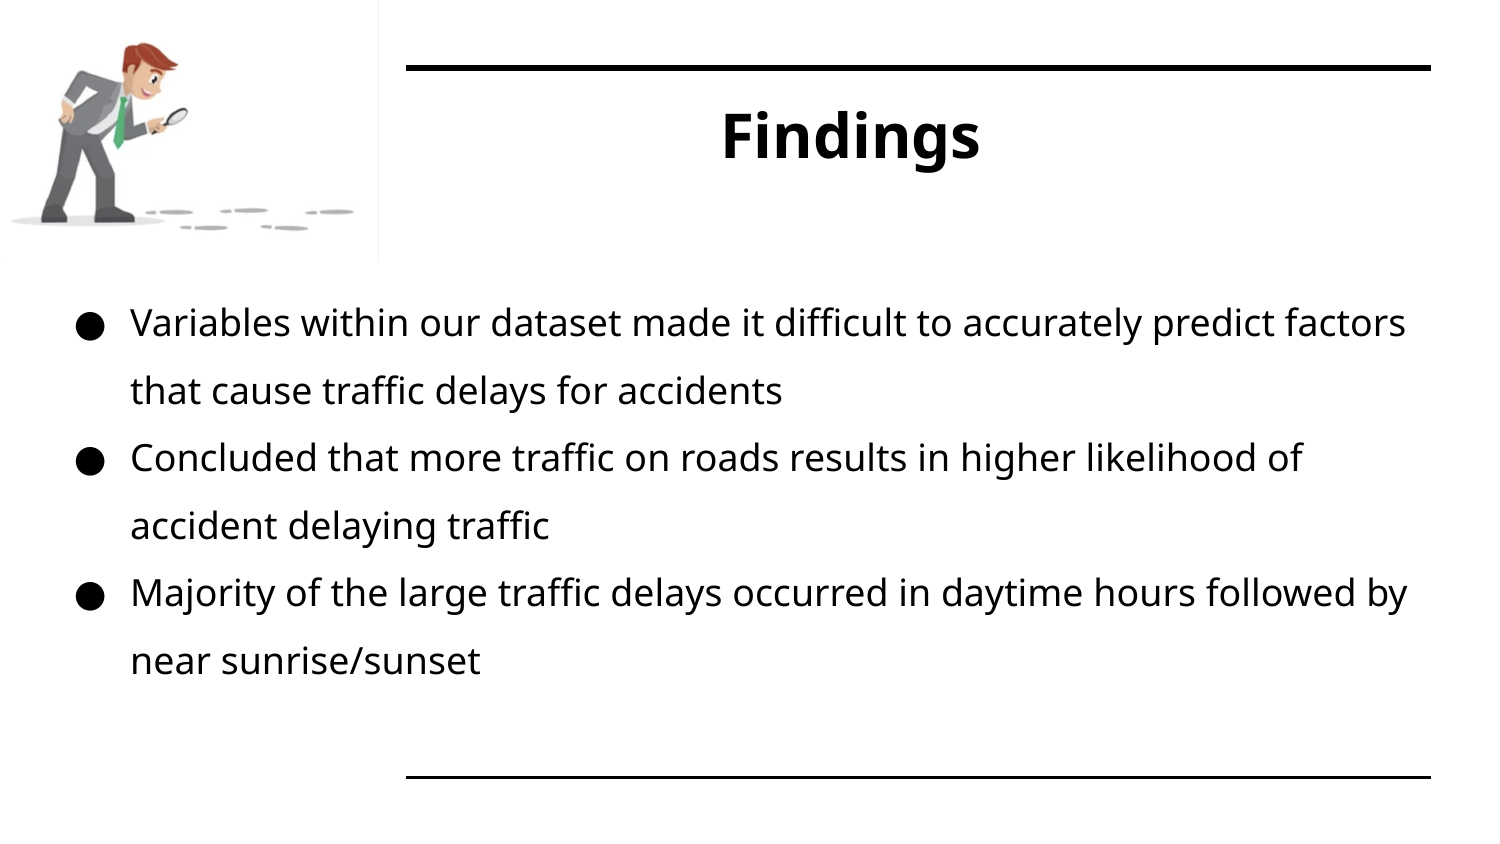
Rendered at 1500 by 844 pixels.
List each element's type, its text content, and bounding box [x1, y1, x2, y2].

picture [0, 0, 379, 262]
list Variables within our dataset made it difficult to accurately predict factors that cause traffic delays for accidents Concluded that more traffic on roads results in higher likelihood of accident delaying traffic Majority of the large traffic delays occurred in daytime hours followed by near sunrise/sunset [40, 261, 1433, 755]
title Findings [382, 81, 1370, 186]
